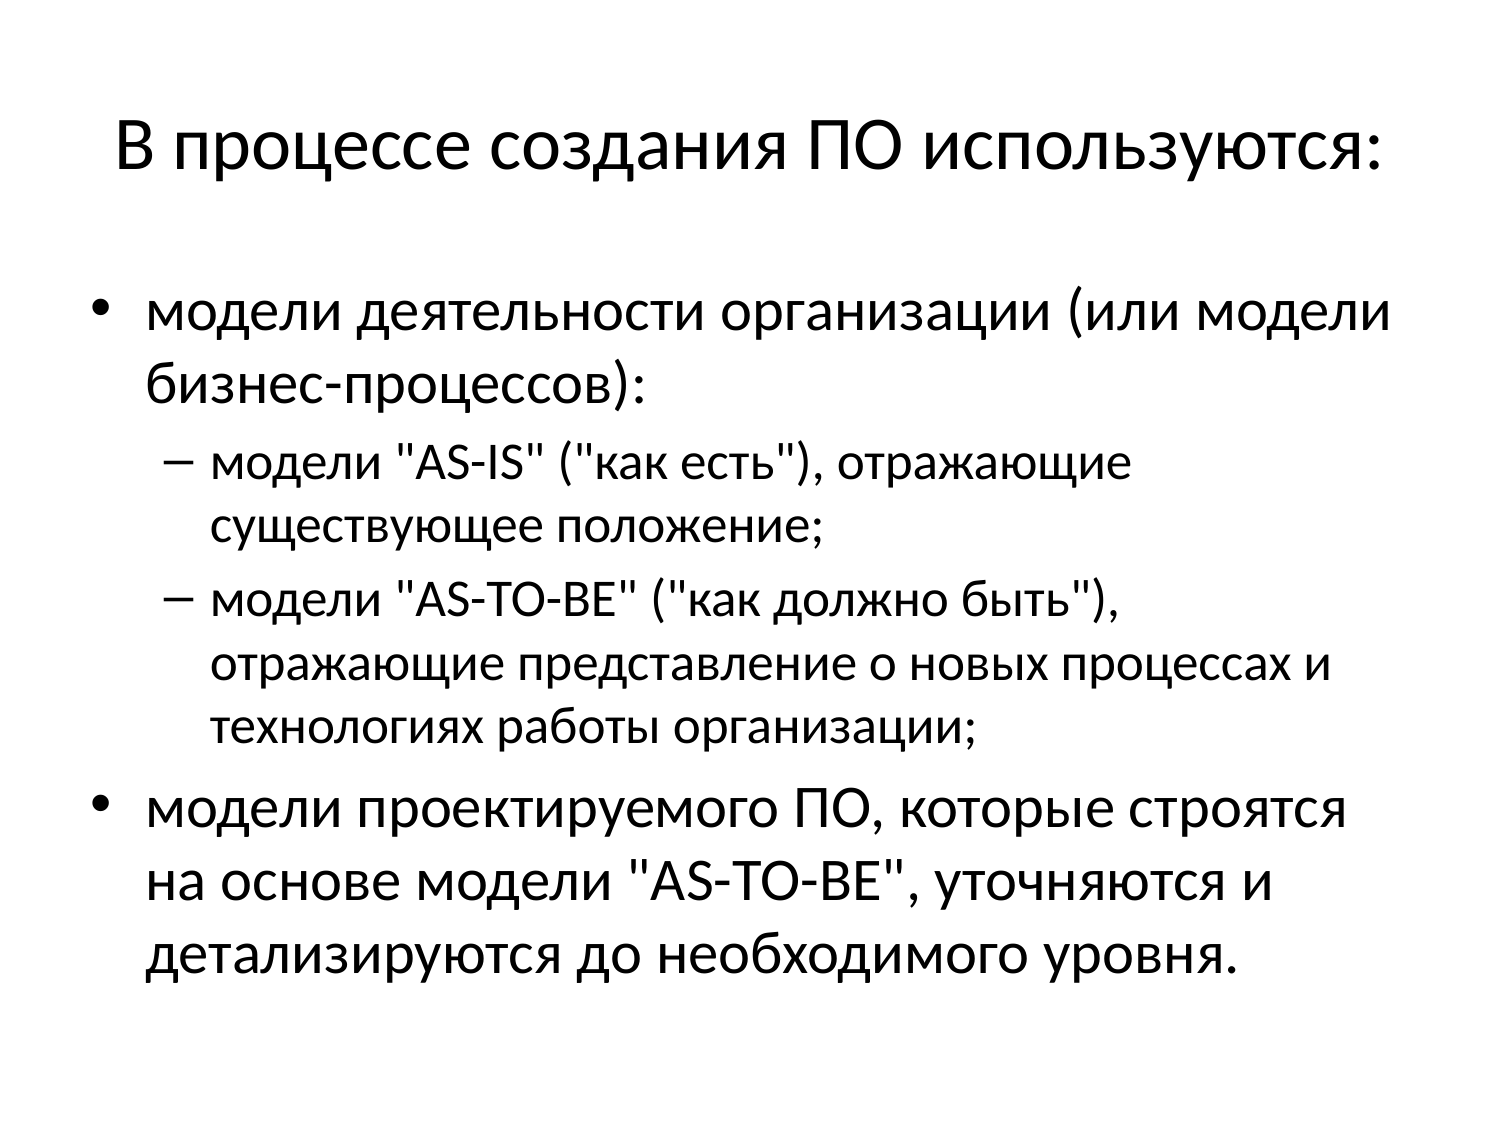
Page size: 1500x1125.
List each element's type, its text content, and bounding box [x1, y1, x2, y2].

title В процессе создания ПО используются: [75, 45, 1425, 233]
list модели деятельности организации (или модели бизнес-процессов): модели "AS-IS" ("как есть"), отражающие существующее положение; модели "AS-TO-BE" ("как должно быть"), отражающие представление о новых процессах и технологиях работы организации; модели проектируемого ПО, которые строятся на основе модели "AS-TO-BE", уточняются и детализируются до необходимого уровня. [75, 262, 1425, 1005]
